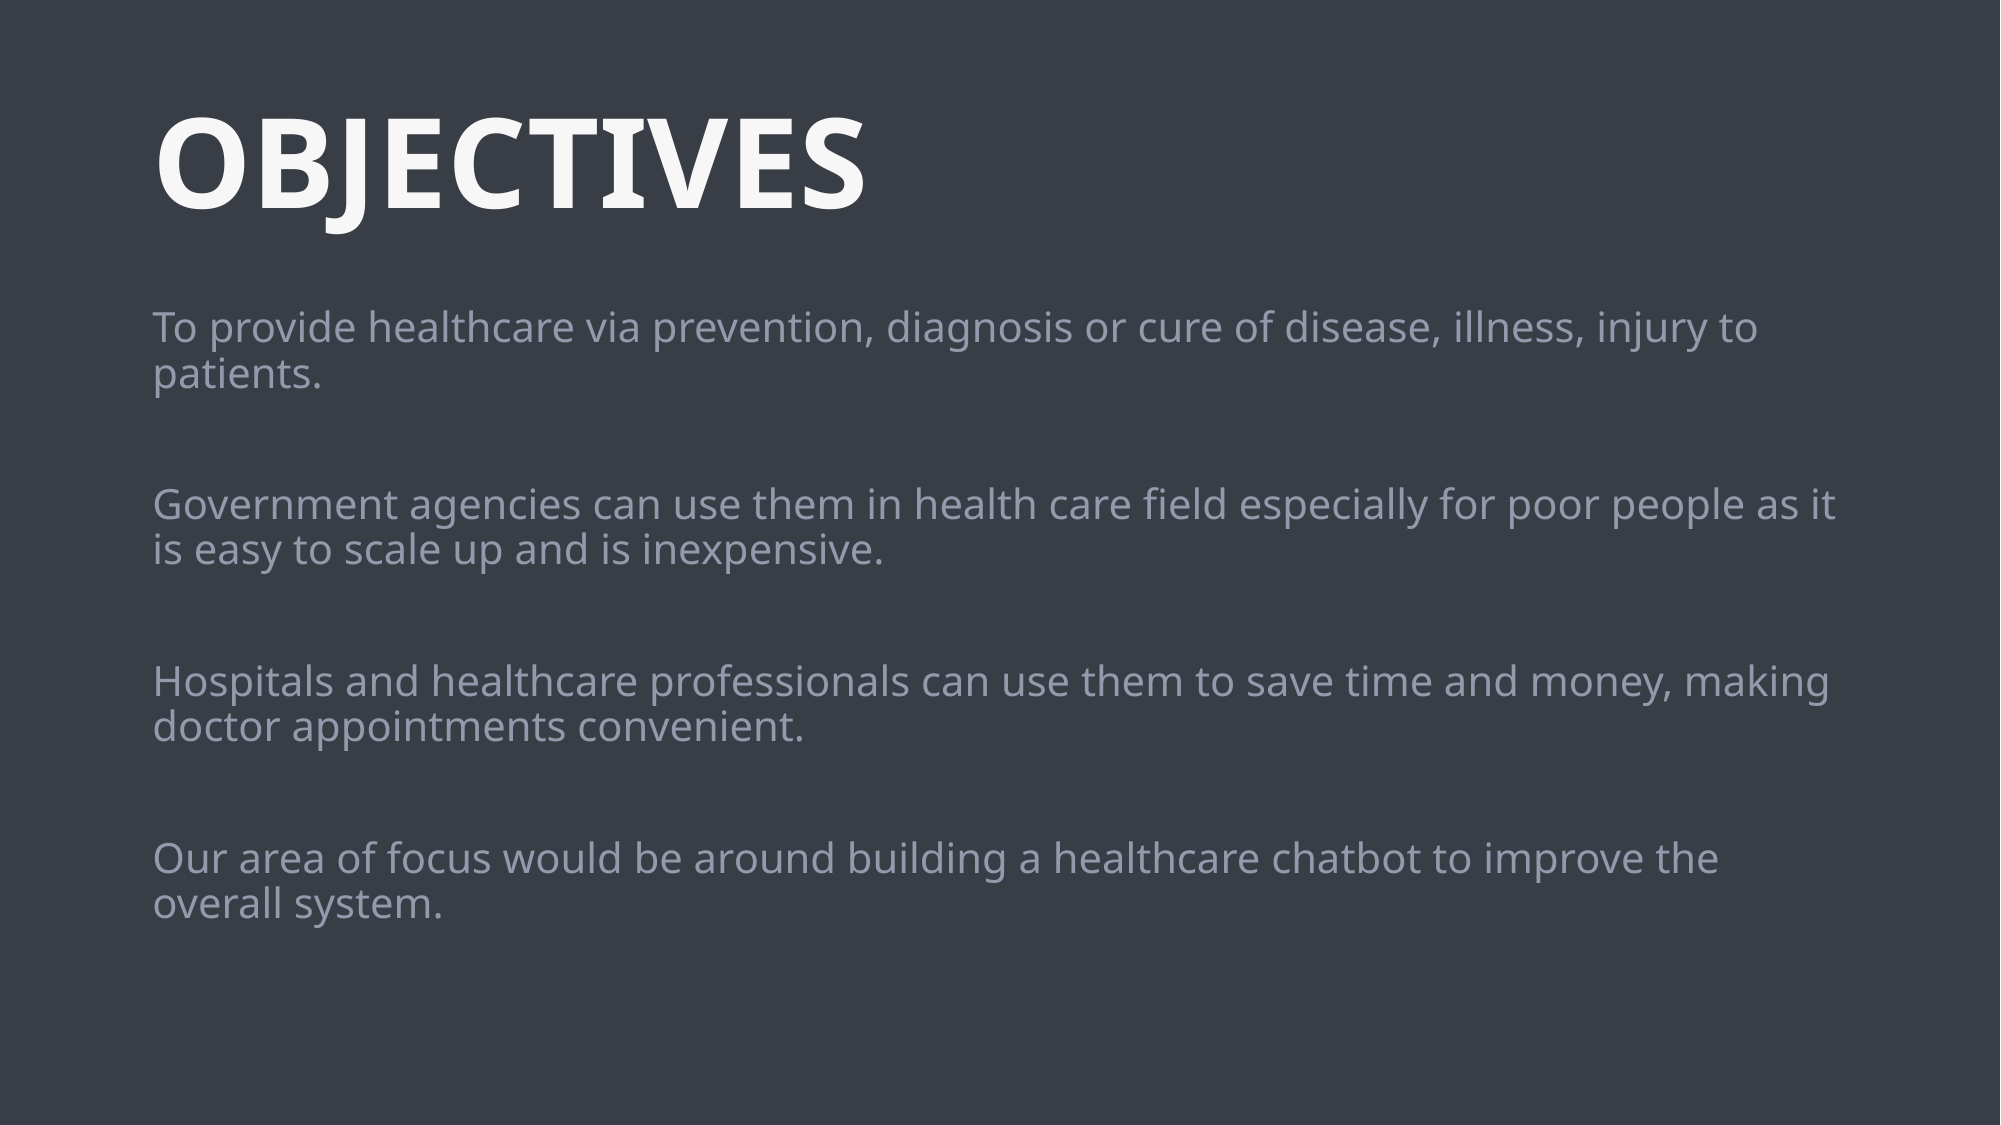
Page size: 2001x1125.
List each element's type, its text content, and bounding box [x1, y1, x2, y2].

list To provide healthcare via prevention, diagnosis or cure of disease, illness, injury to patients. Government agencies can use them in health care field especially for poor people as it is easy to scale up and is inexpensive. Hospitals and healthcare professionals can use them to save time and money, making doctor appointments convenient. Our area of focus would be around building a healthcare chatbot to improve the overall system. [137, 299, 1863, 1014]
title OBJECTIVES [137, 59, 1863, 278]
